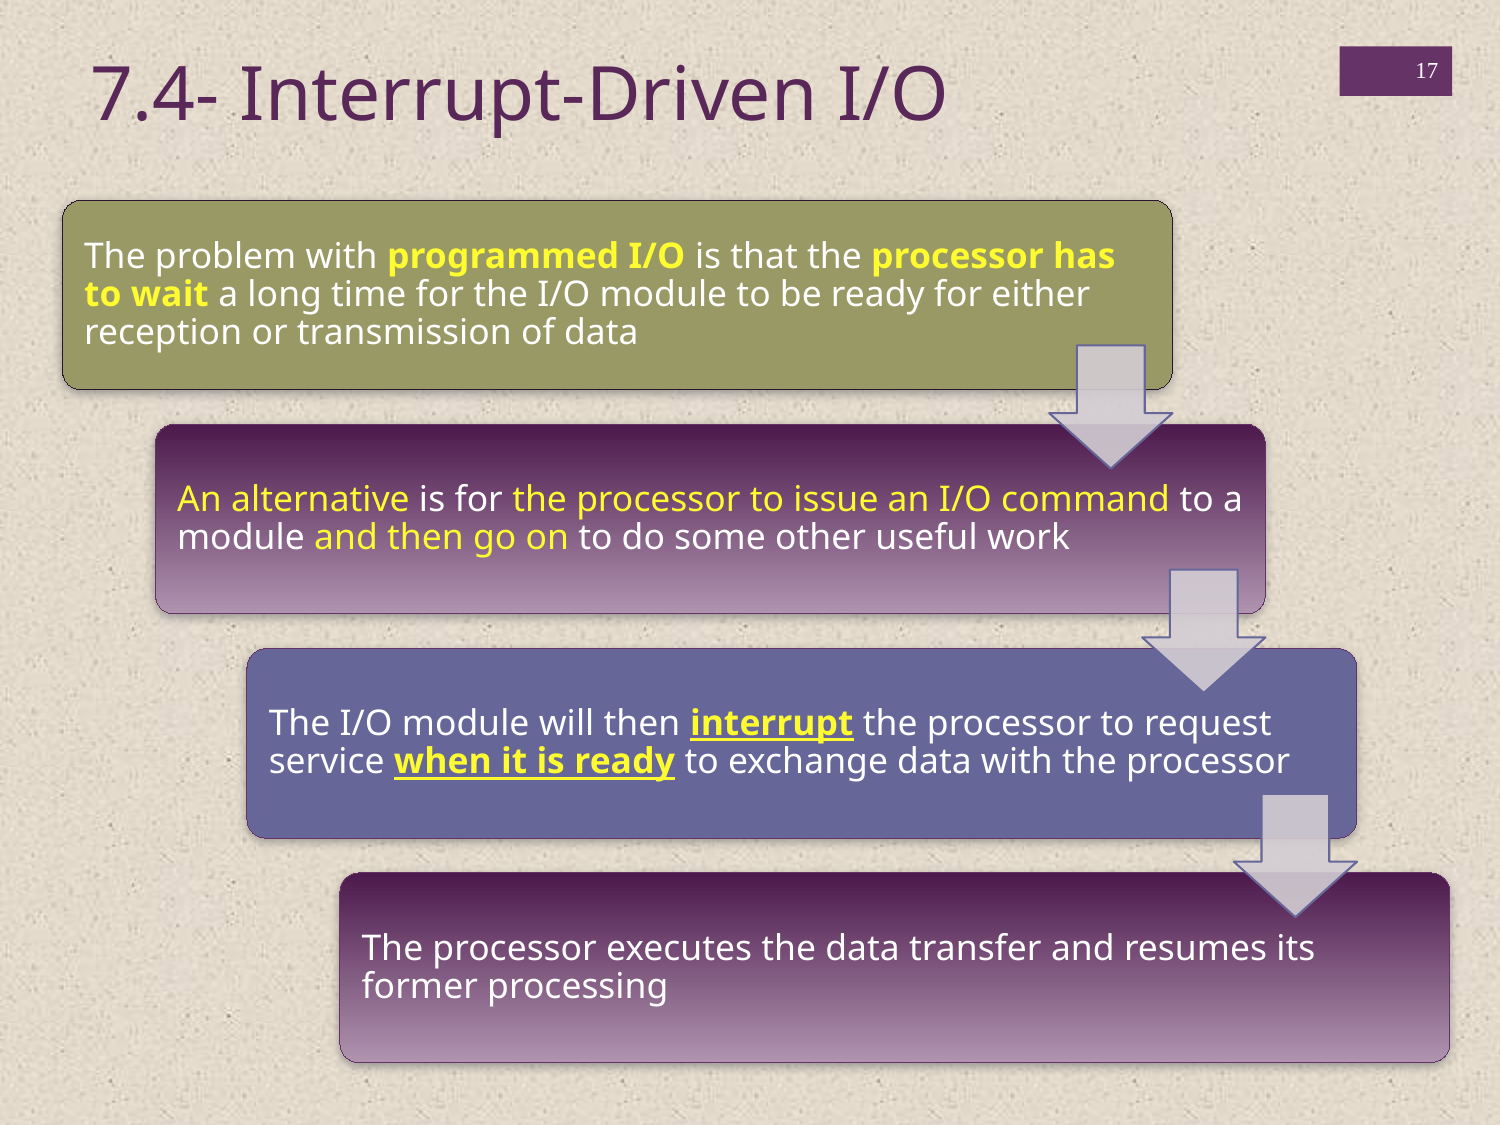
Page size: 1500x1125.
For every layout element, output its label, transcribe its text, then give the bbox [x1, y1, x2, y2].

slide_number 17 [1362, 39, 1454, 100]
title 7.4- Interrupt-Driven I/O [75, 37, 1315, 196]
picture [0, 0, 1500, 1125]
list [61, 199, 1451, 1063]
